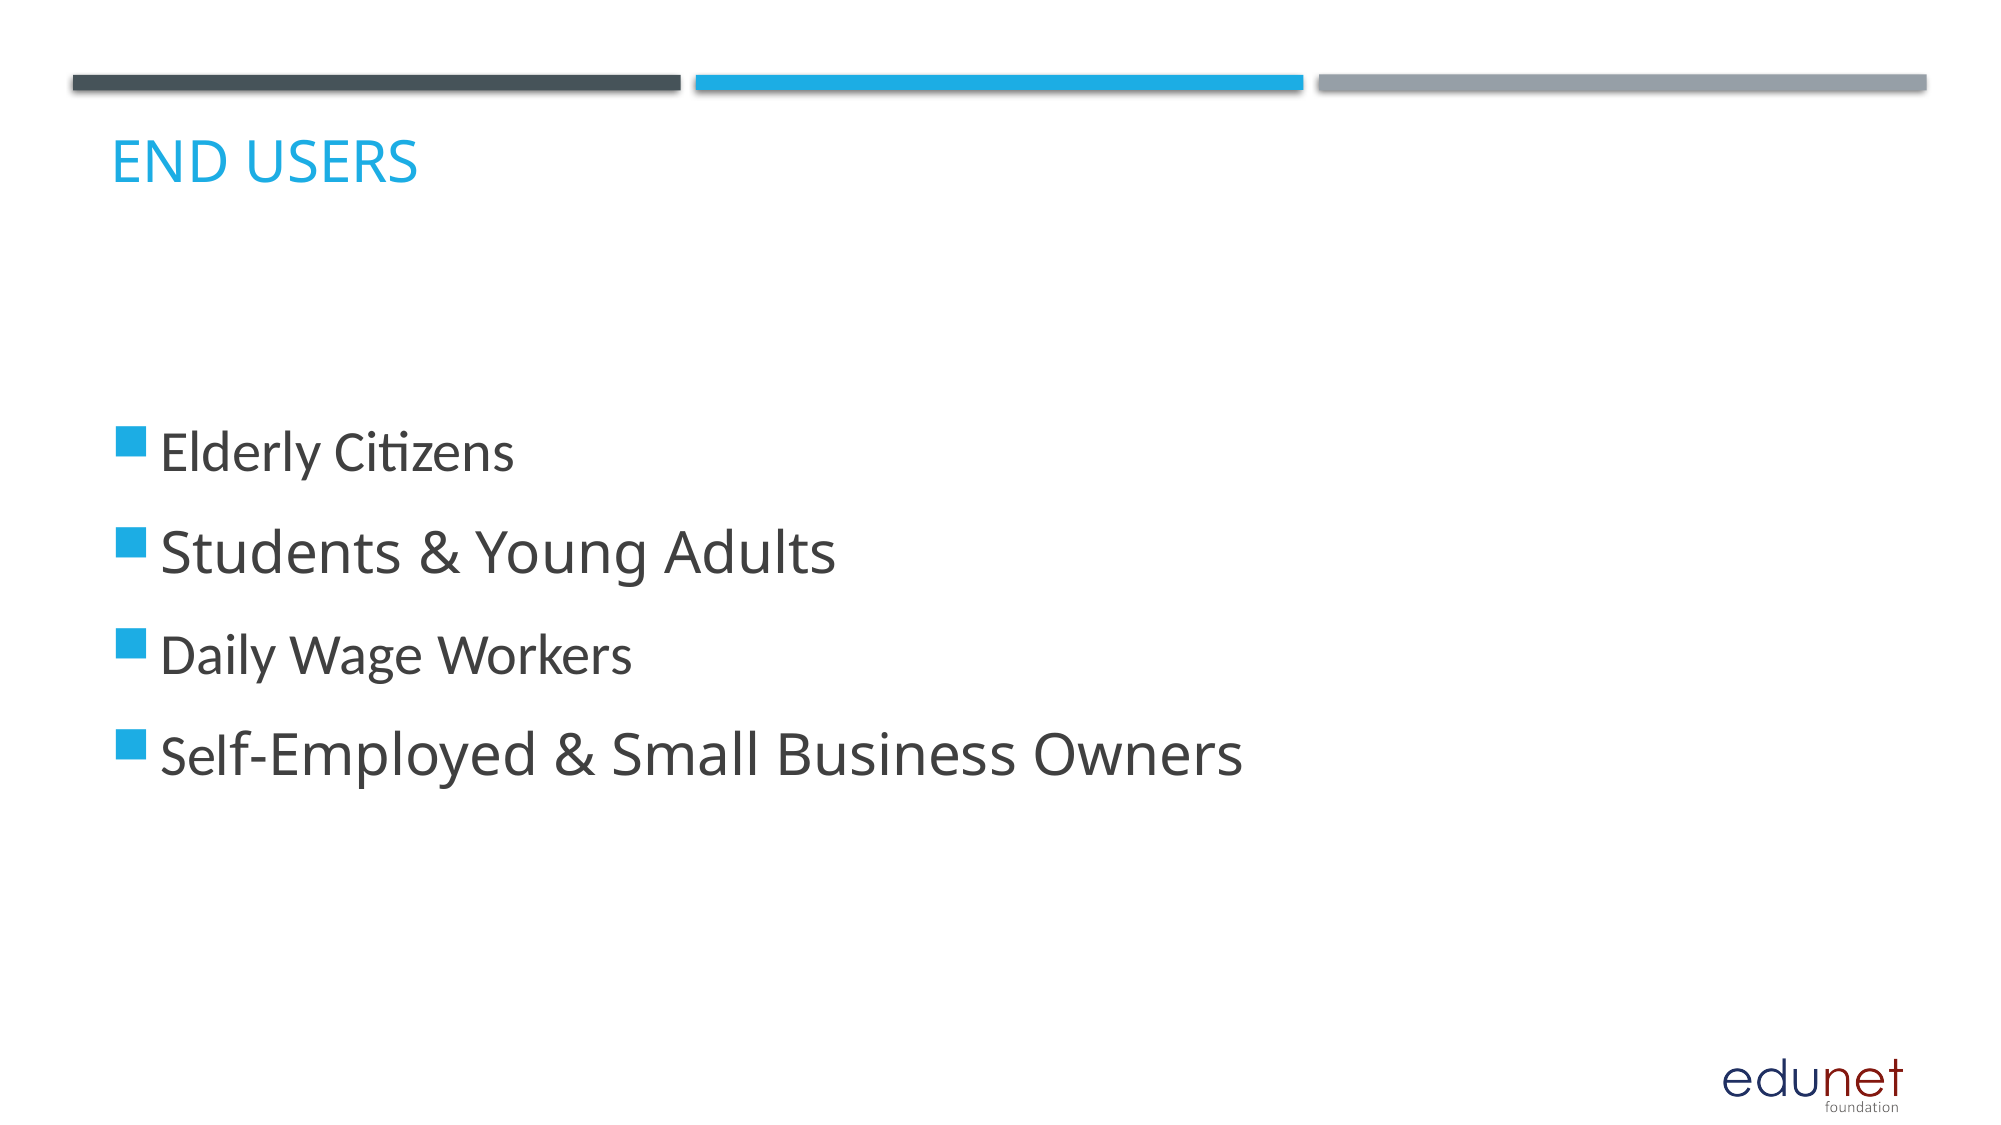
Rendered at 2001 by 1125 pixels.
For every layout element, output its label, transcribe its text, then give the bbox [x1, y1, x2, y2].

list Elderly Citizens Students & Young Adults Daily Wage Workers Self-Employed & Small Business Owners [95, 213, 1905, 981]
title End users [95, 115, 1905, 203]
picture [1719, 1056, 1905, 1116]
